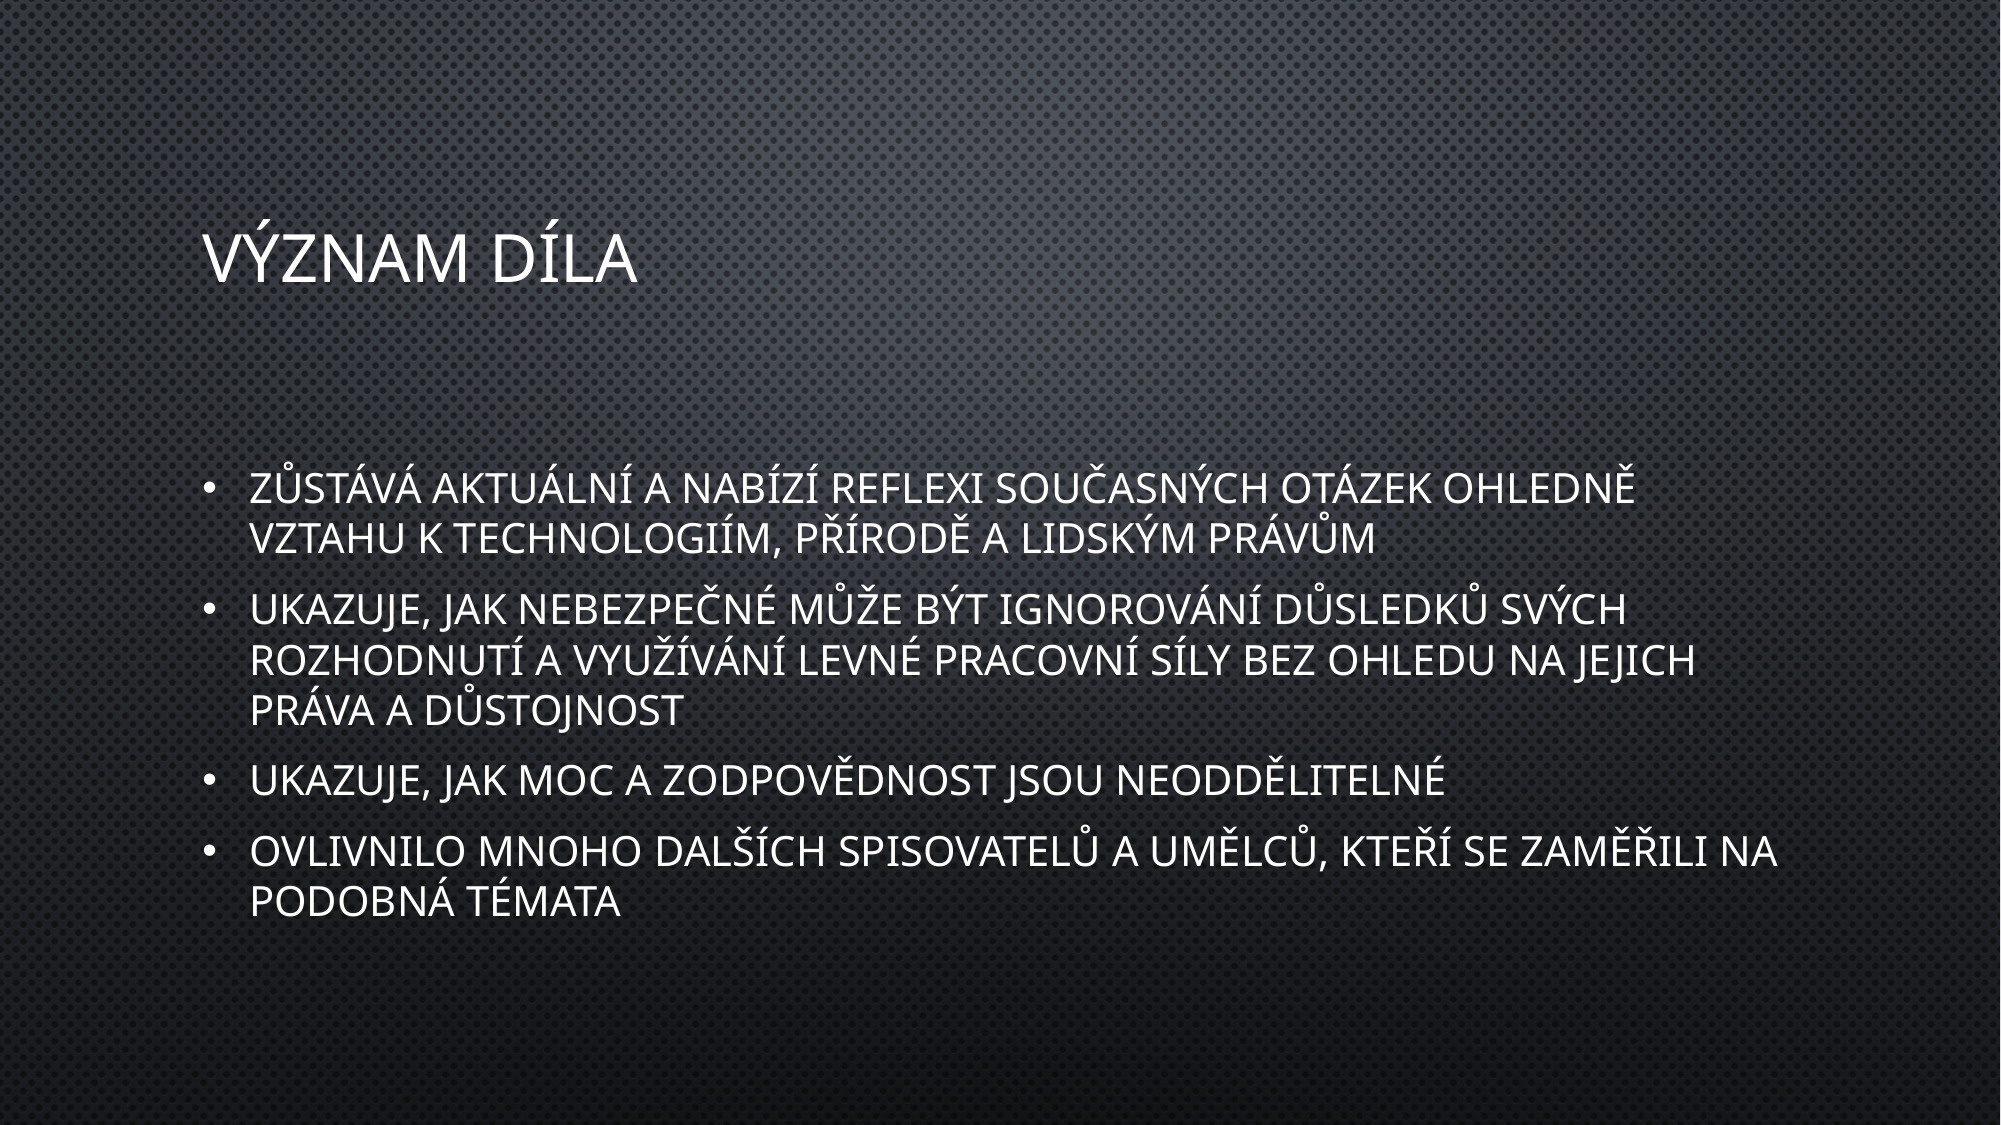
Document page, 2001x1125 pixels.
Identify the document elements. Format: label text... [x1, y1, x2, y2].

list Zůstává aktuální a nabízí reflexi současných otázek ohledně vztahu k technologiím, přírodě a lidským právům Ukazuje, jak nebezpečné může být ignorování důsledků svých rozhodnutí a využívání levné pracovní síly bez ohledu na jejich práva a důstojnost Ukazuje, jak moc a zodpovědnost jsou neoddělitelné Ovlivnilo mnoho dalších spisovatelů a umělců, kteří se zaměřili na podobná témata [187, 437, 1813, 950]
title Význam díla [187, 99, 1813, 413]
